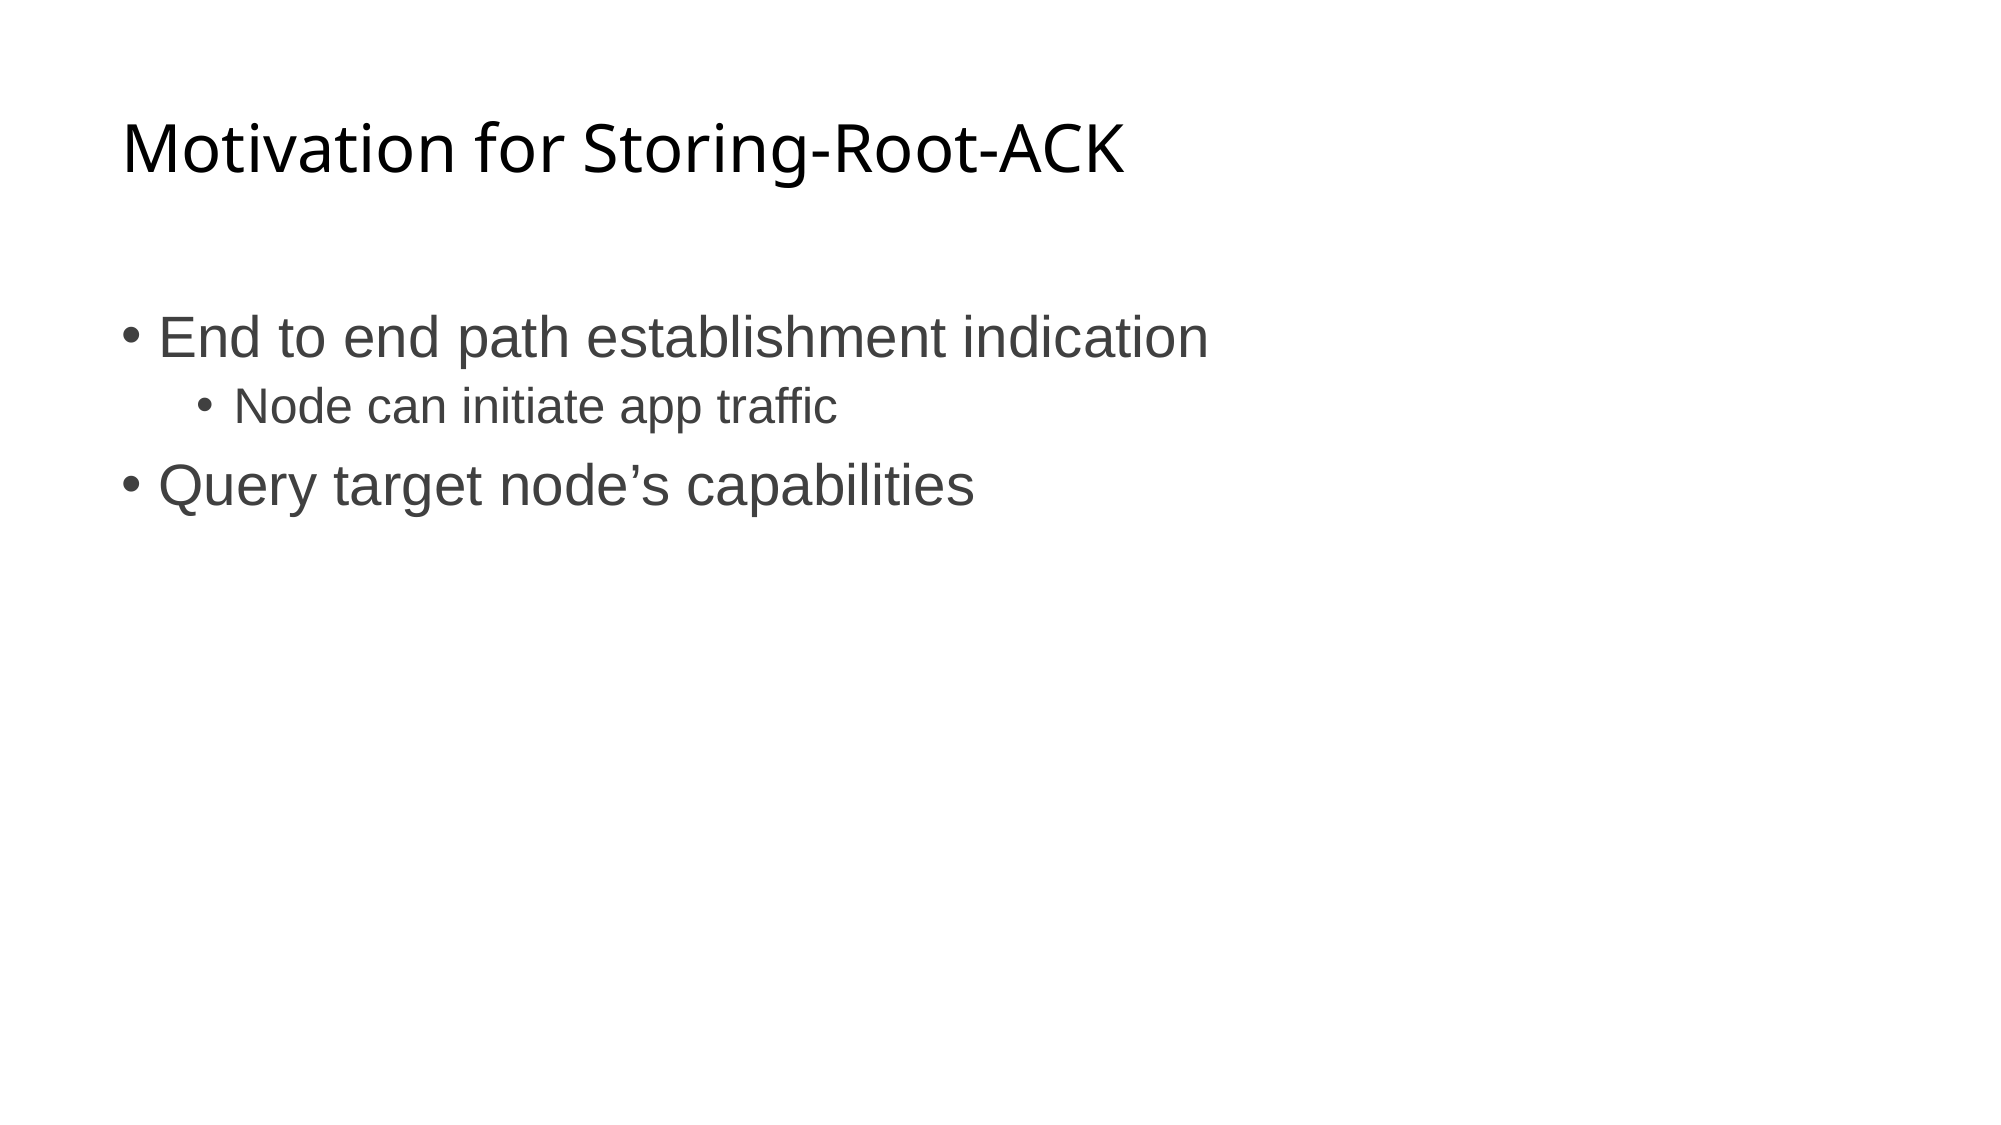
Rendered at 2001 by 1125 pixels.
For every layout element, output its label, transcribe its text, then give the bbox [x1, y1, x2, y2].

list End to end path establishment indication Node can initiate app traffic Query target node’s capabilities [106, 299, 1832, 1014]
title Motivation for Storing-Root-ACK [106, 42, 1832, 260]
